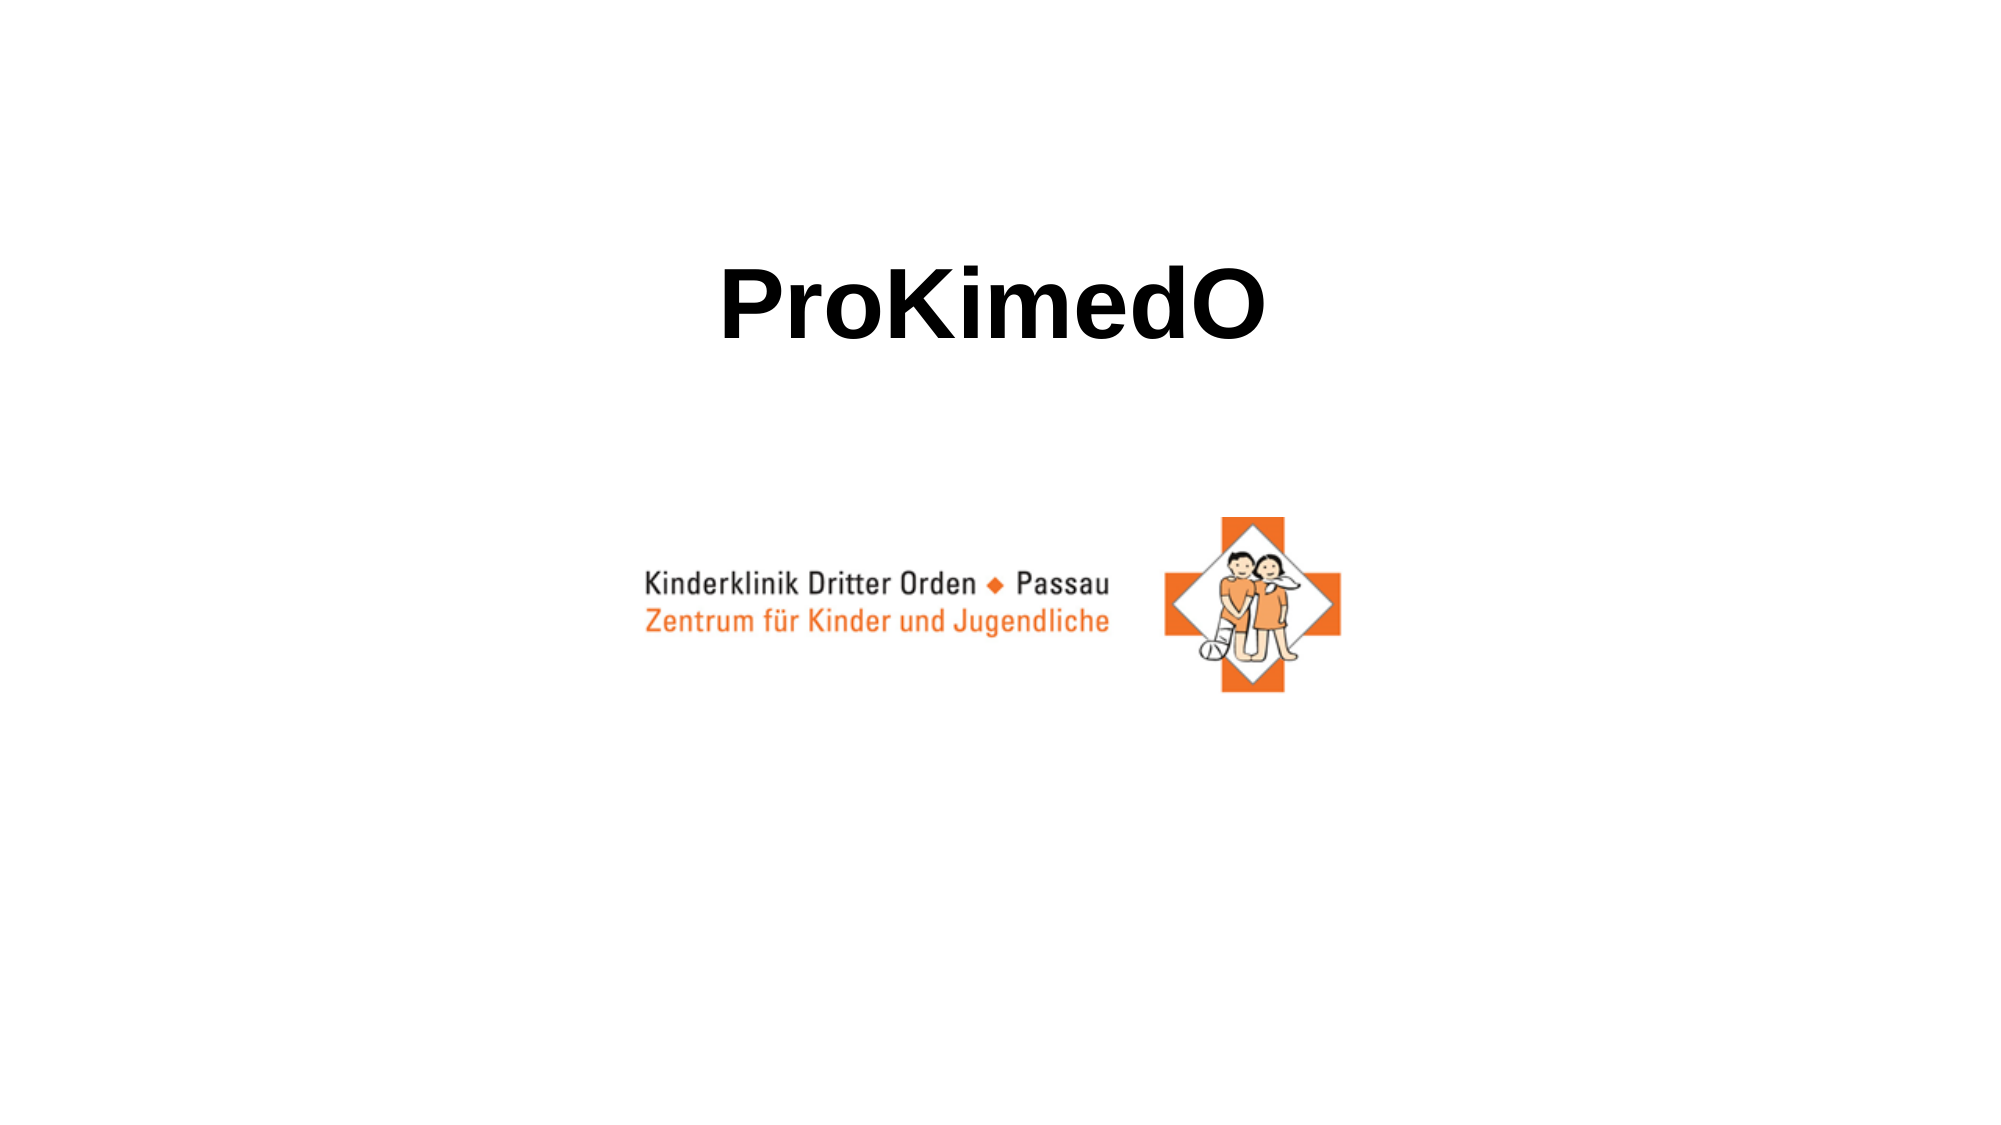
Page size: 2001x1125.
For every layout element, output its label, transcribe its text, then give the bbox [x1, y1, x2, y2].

text_box ProKimedO [339, 167, 1648, 373]
picture [644, 516, 1343, 694]
